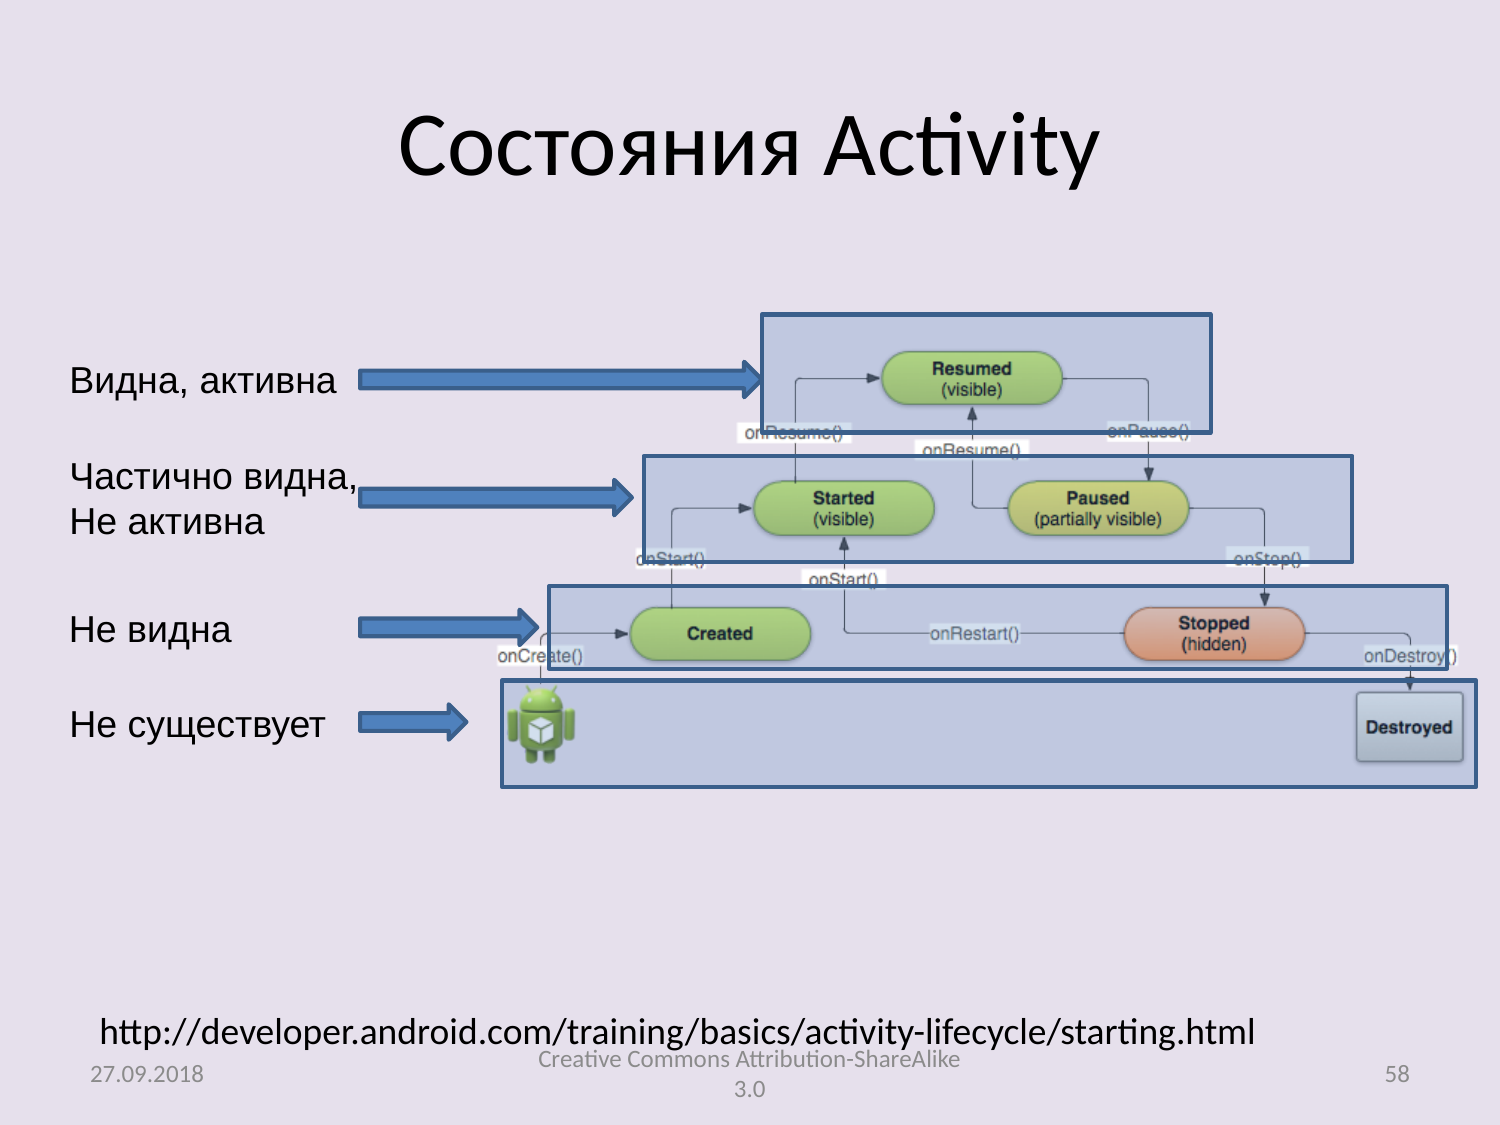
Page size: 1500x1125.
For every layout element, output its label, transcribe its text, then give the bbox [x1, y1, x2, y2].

text_box [358, 702, 469, 742]
text_box Не существует [54, 692, 342, 753]
footer Creative Commons Attribution-ShareAlike 3.0 [512, 1042, 988, 1103]
text_box [358, 486, 486, 509]
text_box Видна, активна [54, 348, 352, 409]
title Состояния Activity [74, 44, 1426, 233]
slide_number 58 [1074, 1042, 1425, 1103]
text_box Частично видна, Не активна [54, 444, 374, 550]
text_box Не видна [54, 597, 247, 658]
text_box [760, 312, 1213, 336]
text_box [358, 368, 486, 391]
text_box [500, 784, 1478, 789]
text_box http://developer.android.com/training/basics/activity-lifecycle/starting.html [84, 999, 1272, 1060]
picture [491, 337, 1477, 778]
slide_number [75, 1042, 425, 1103]
text_box [358, 616, 486, 639]
